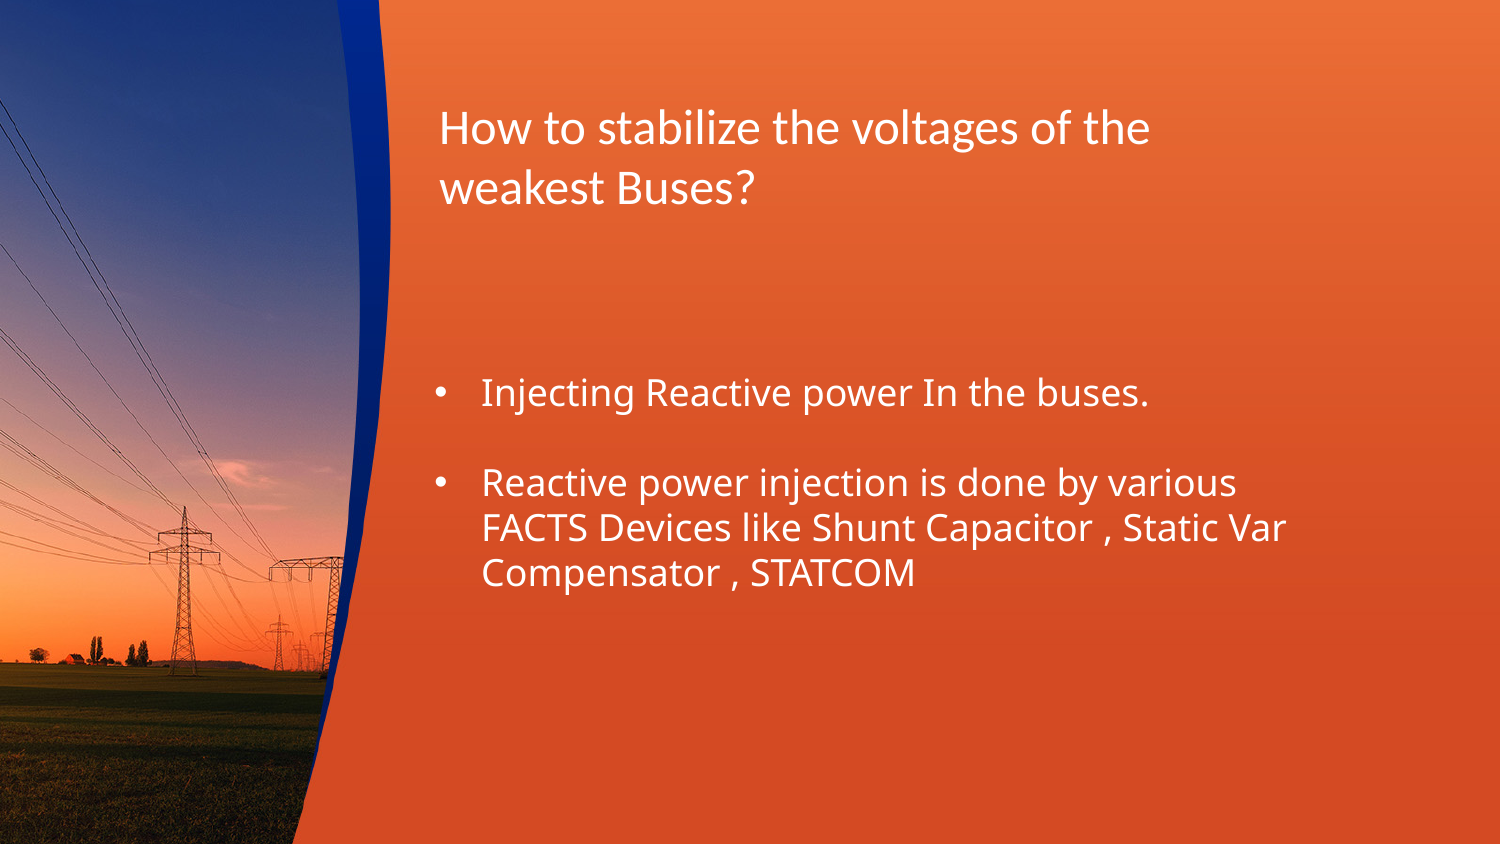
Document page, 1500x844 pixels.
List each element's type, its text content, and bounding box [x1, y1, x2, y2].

picture [0, 0, 1500, 844]
text_box Injecting Reactive power In the buses. Reactive power injection is done by various FACTS Devices like Shunt Capacitor , Static Var Compensator , STATCOM [419, 271, 1347, 602]
text_box How to stabilize the voltages of the weakest Buses? [424, 86, 1280, 222]
